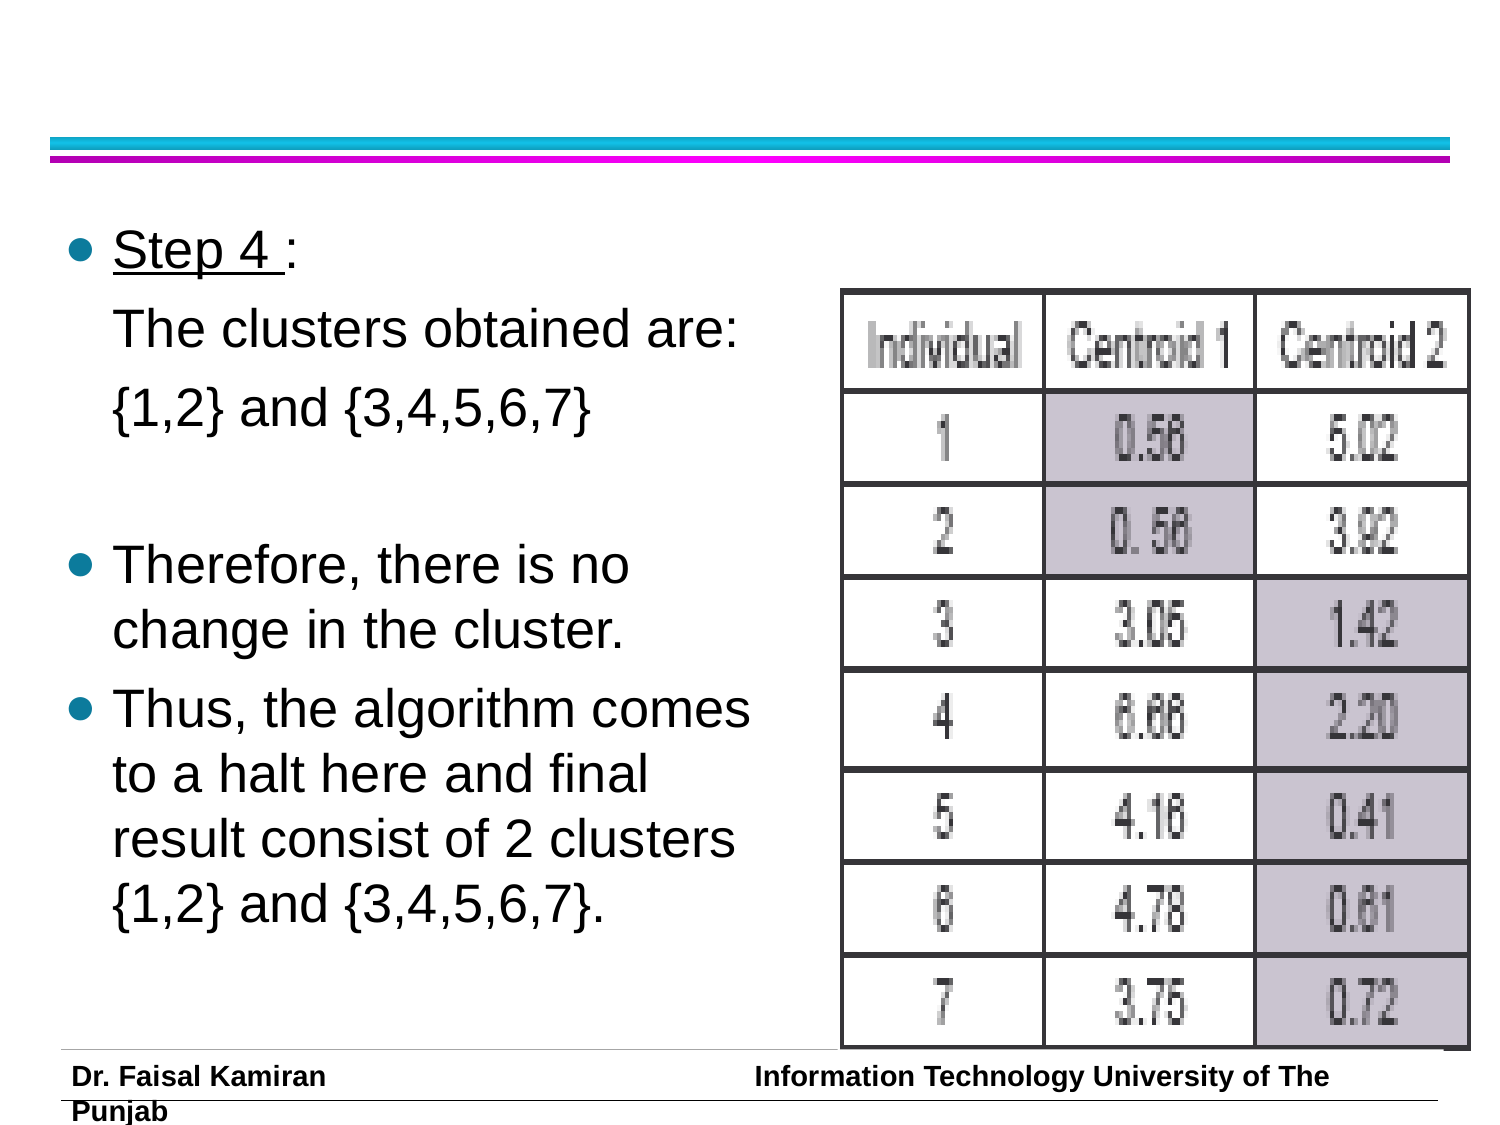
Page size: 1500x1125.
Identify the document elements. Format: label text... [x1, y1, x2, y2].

list Step 4 : The clusters obtained are: {1,2} and {3,4,5,6,7} Therefore, there is no change in the cluster. Thus, the algorithm comes to a halt here and final result consist of 2 clusters {1,2} and {3,4,5,6,7}. [50, 50, 788, 1012]
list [837, 287, 1476, 1063]
text_box Dr. Faisal Kamiran Information Technology University of The Punjab [56, 1049, 1444, 1100]
